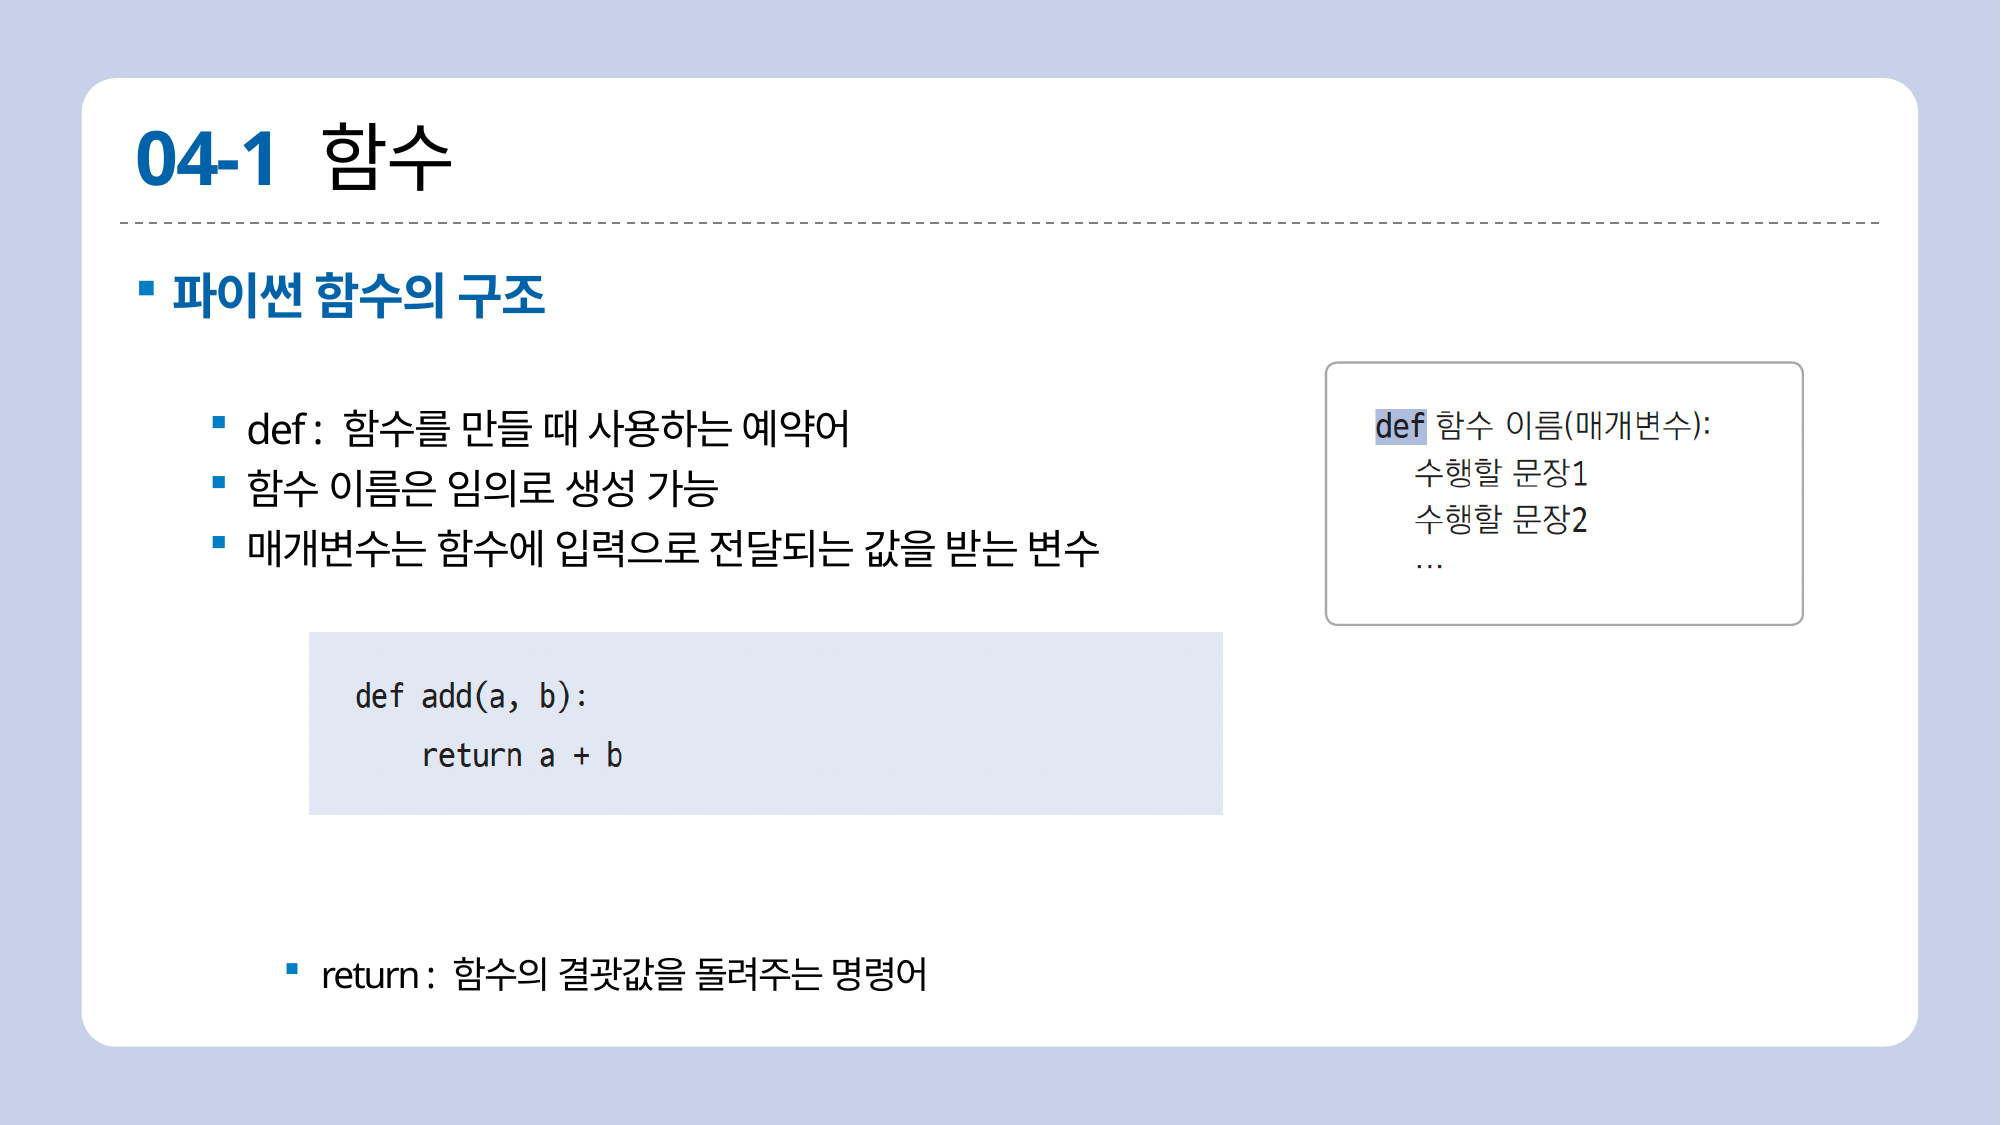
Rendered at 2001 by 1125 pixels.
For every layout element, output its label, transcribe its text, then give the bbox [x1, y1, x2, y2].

list 파이썬 함수의 구조 def : 함수를 만들 때 사용하는 예약어 함수 이름은 임의로 생성 가능 매개변수는 함수에 입력으로 전달되는 값을 받는 변수 return : 함수의 결괏값을 돌려주는 명령어 [120, 257, 1880, 1009]
picture [1319, 356, 1807, 633]
picture [309, 632, 1223, 815]
title 04-1 함수 [120, 109, 1880, 209]
